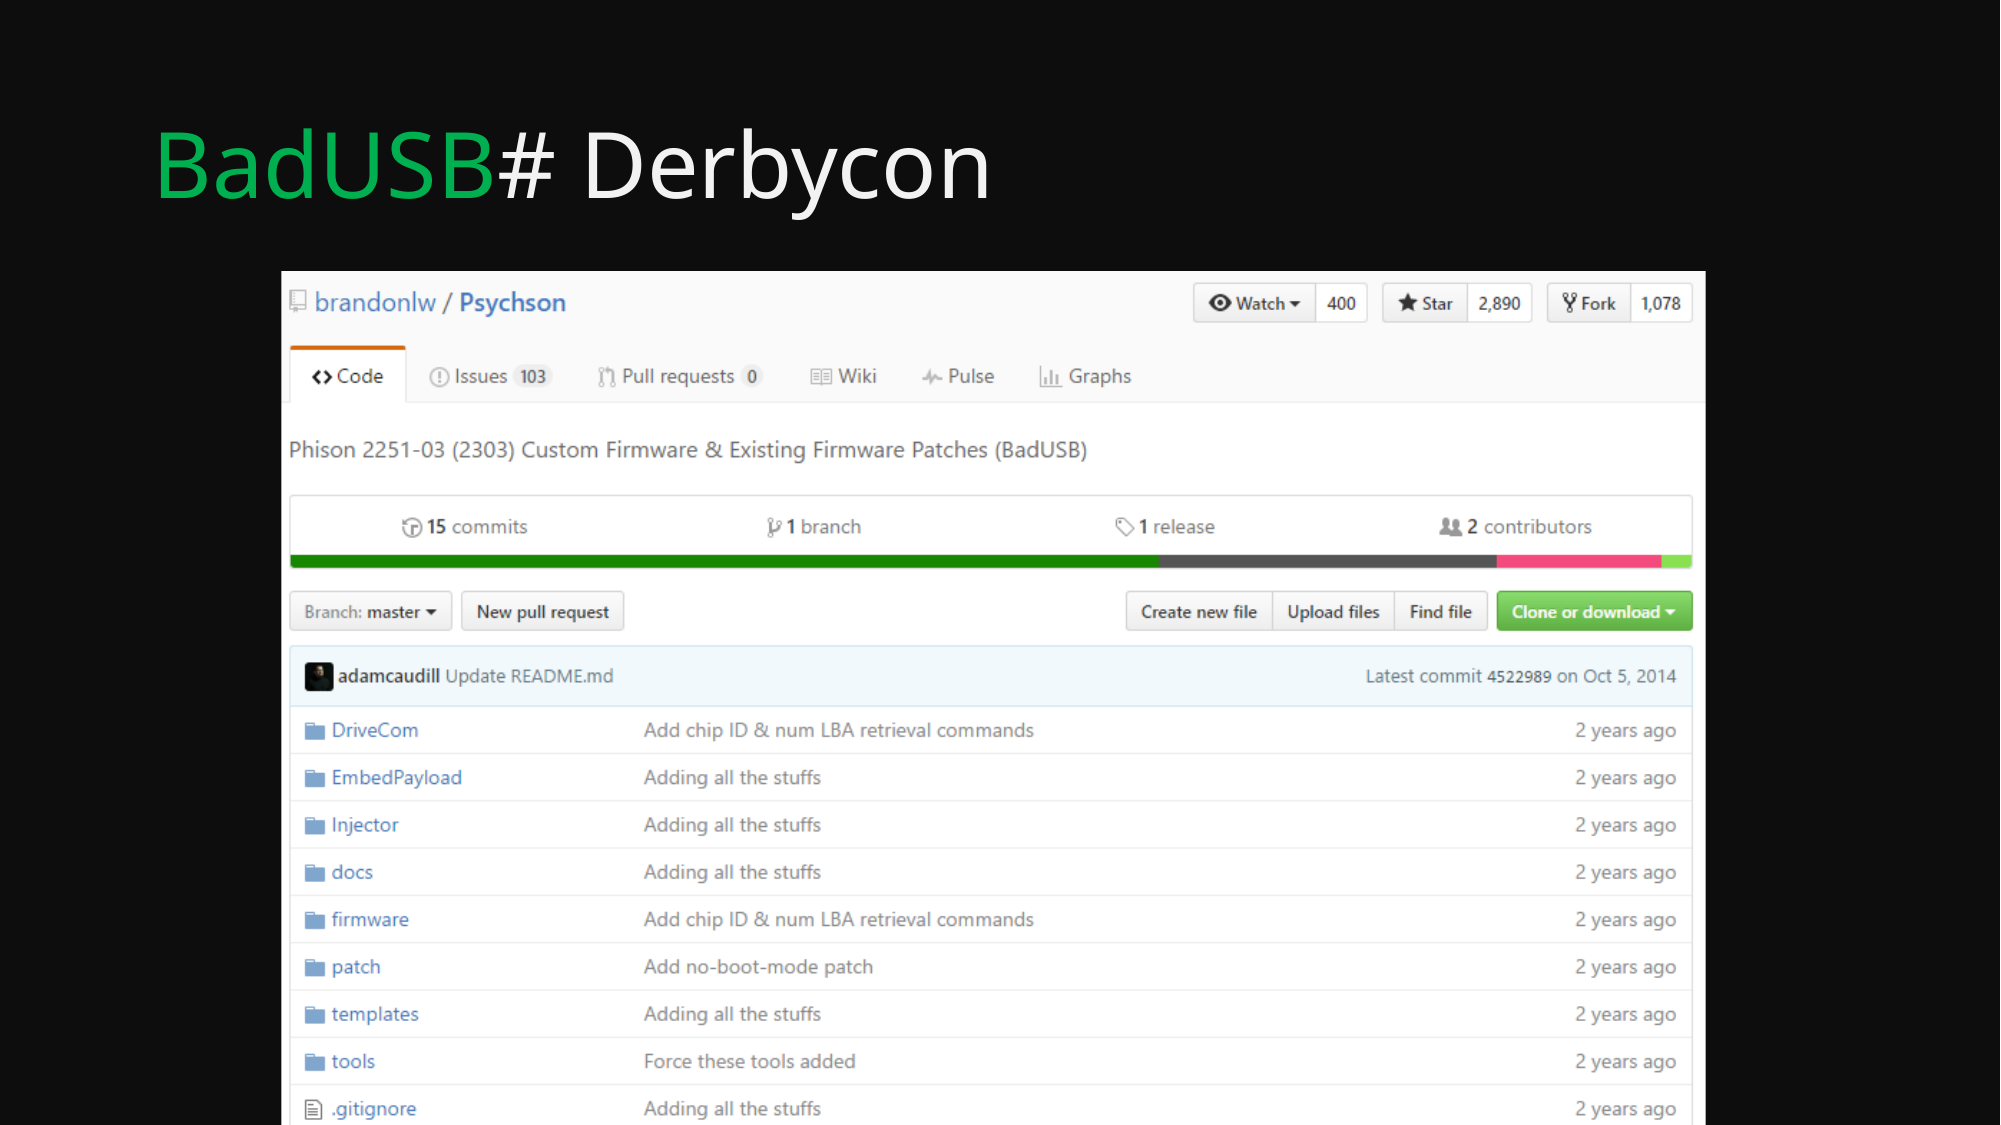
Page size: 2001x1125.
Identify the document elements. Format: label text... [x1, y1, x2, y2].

title BadUSB# Derbycon [137, 59, 1863, 278]
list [281, 271, 1706, 1125]
